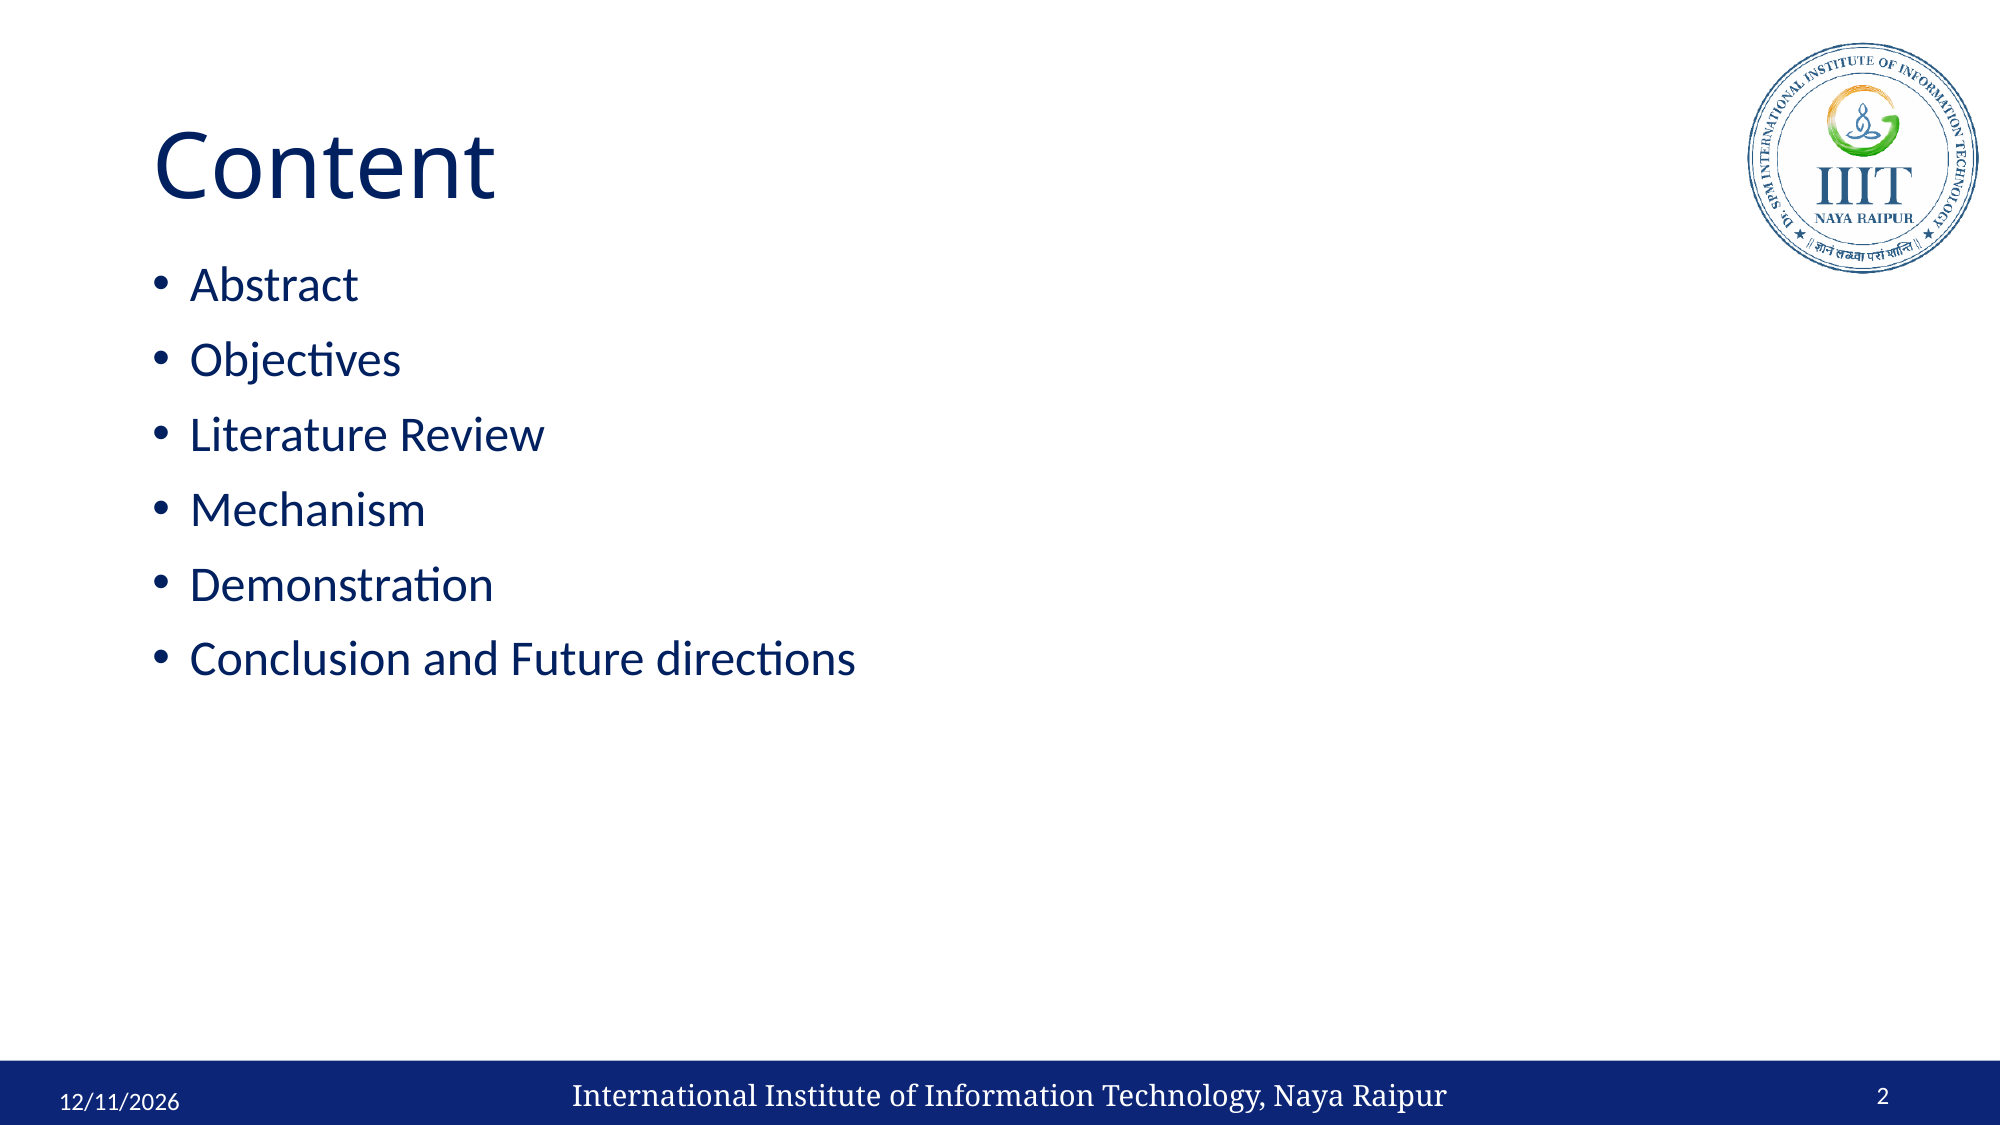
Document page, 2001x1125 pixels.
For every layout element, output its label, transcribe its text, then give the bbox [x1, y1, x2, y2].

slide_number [43, 1075, 407, 1125]
slide_number 2 [1579, 1065, 1905, 1125]
list Abstract Objectives Literature Review Mechanism Demonstration Conclusion and Future directions [137, 278, 1863, 1052]
footer International Institute of Information Technology, Naya Raipur [469, 1065, 1552, 1125]
picture [1742, 37, 1983, 278]
title Content [137, 59, 1863, 278]
